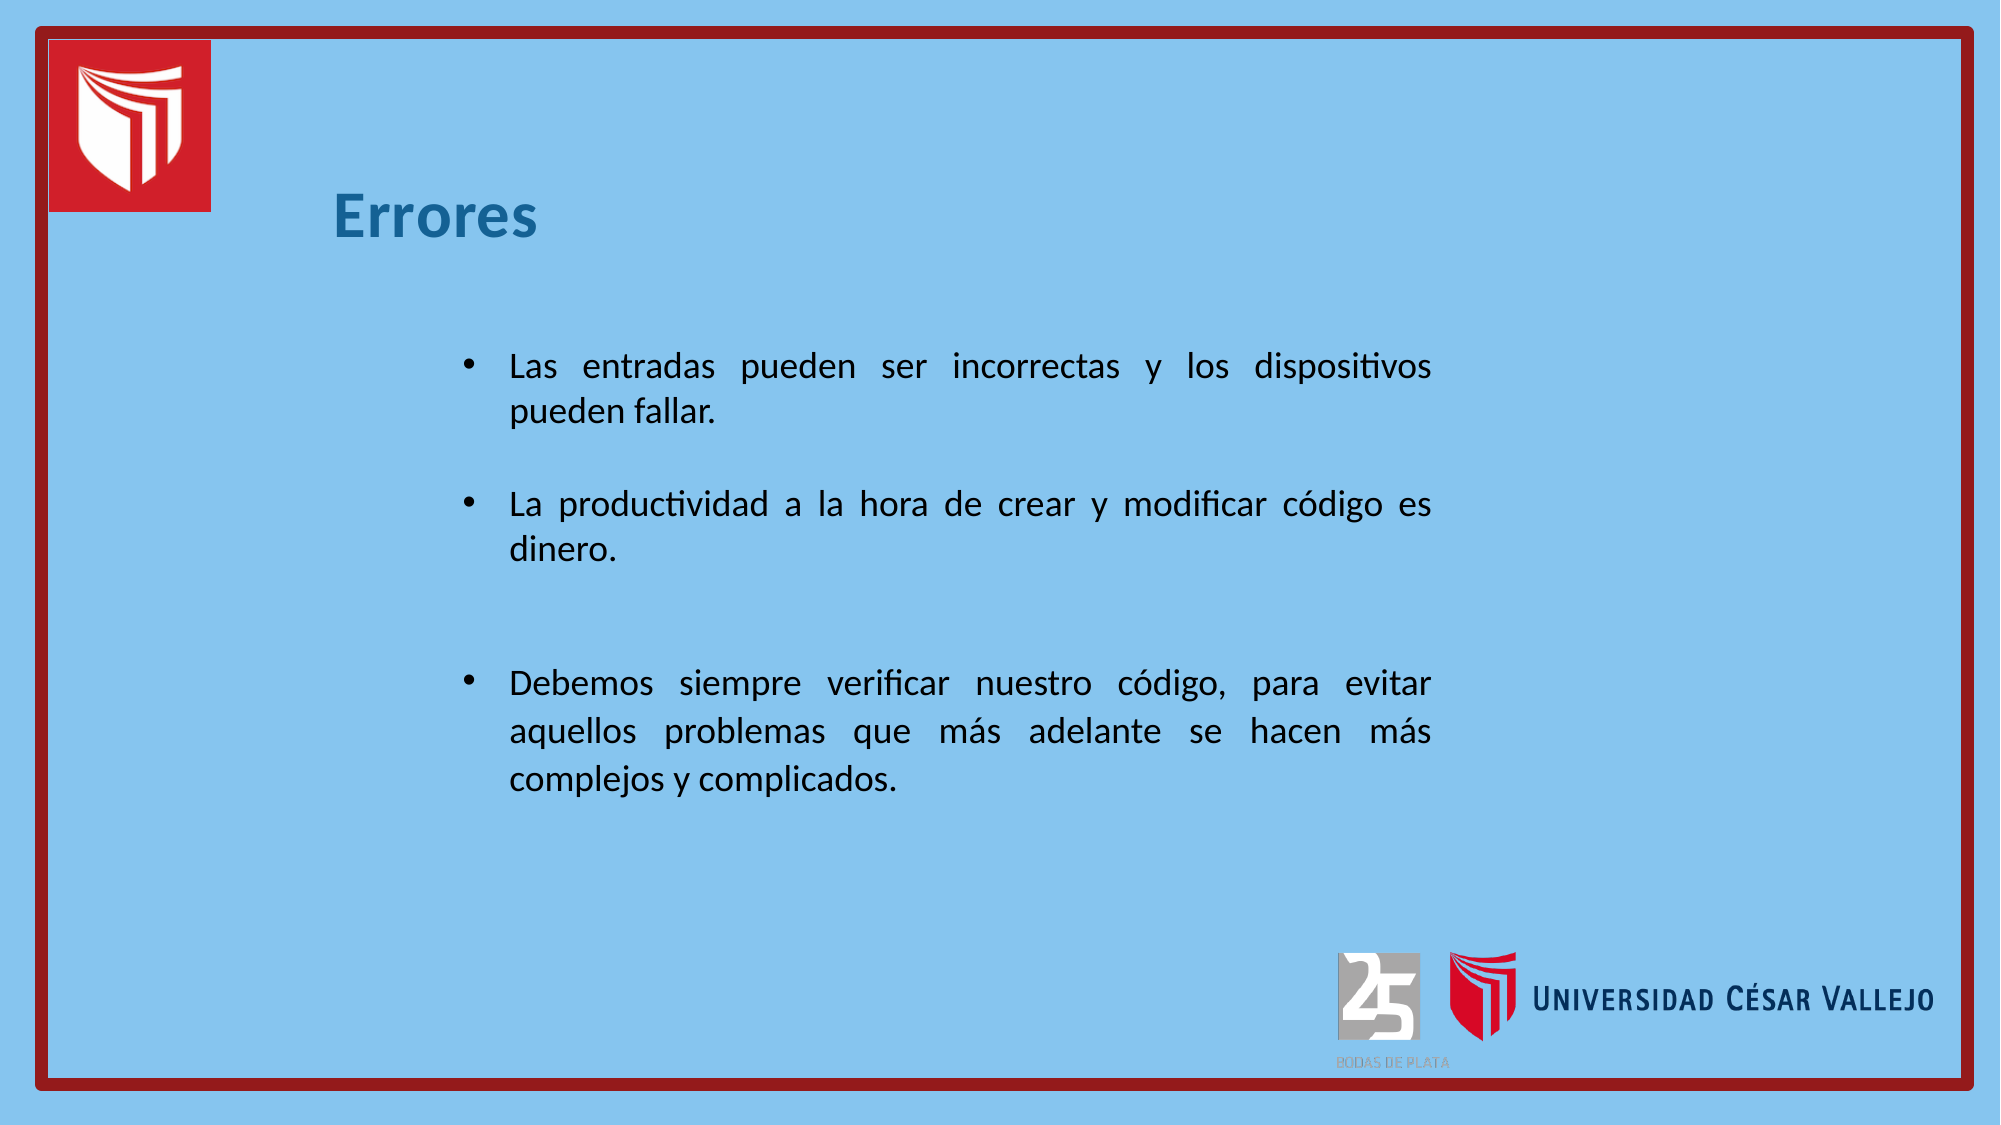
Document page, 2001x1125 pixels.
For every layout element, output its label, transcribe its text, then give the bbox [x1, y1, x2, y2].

text_box La productividad a la hora de crear y modificar código es dinero. [447, 471, 1448, 577]
text_box Debemos siempre verificar nuestro código, para evitar aquellos problemas que más adelante se hacen más complejos y complicados. [447, 647, 1448, 807]
picture [48, 39, 211, 212]
text_box Errores [319, 163, 577, 259]
text_box Las entradas pueden ser incorrectas y los dispositivos pueden fallar. [447, 333, 1448, 439]
text_box [40, 31, 1969, 1086]
picture [1337, 952, 1933, 1068]
